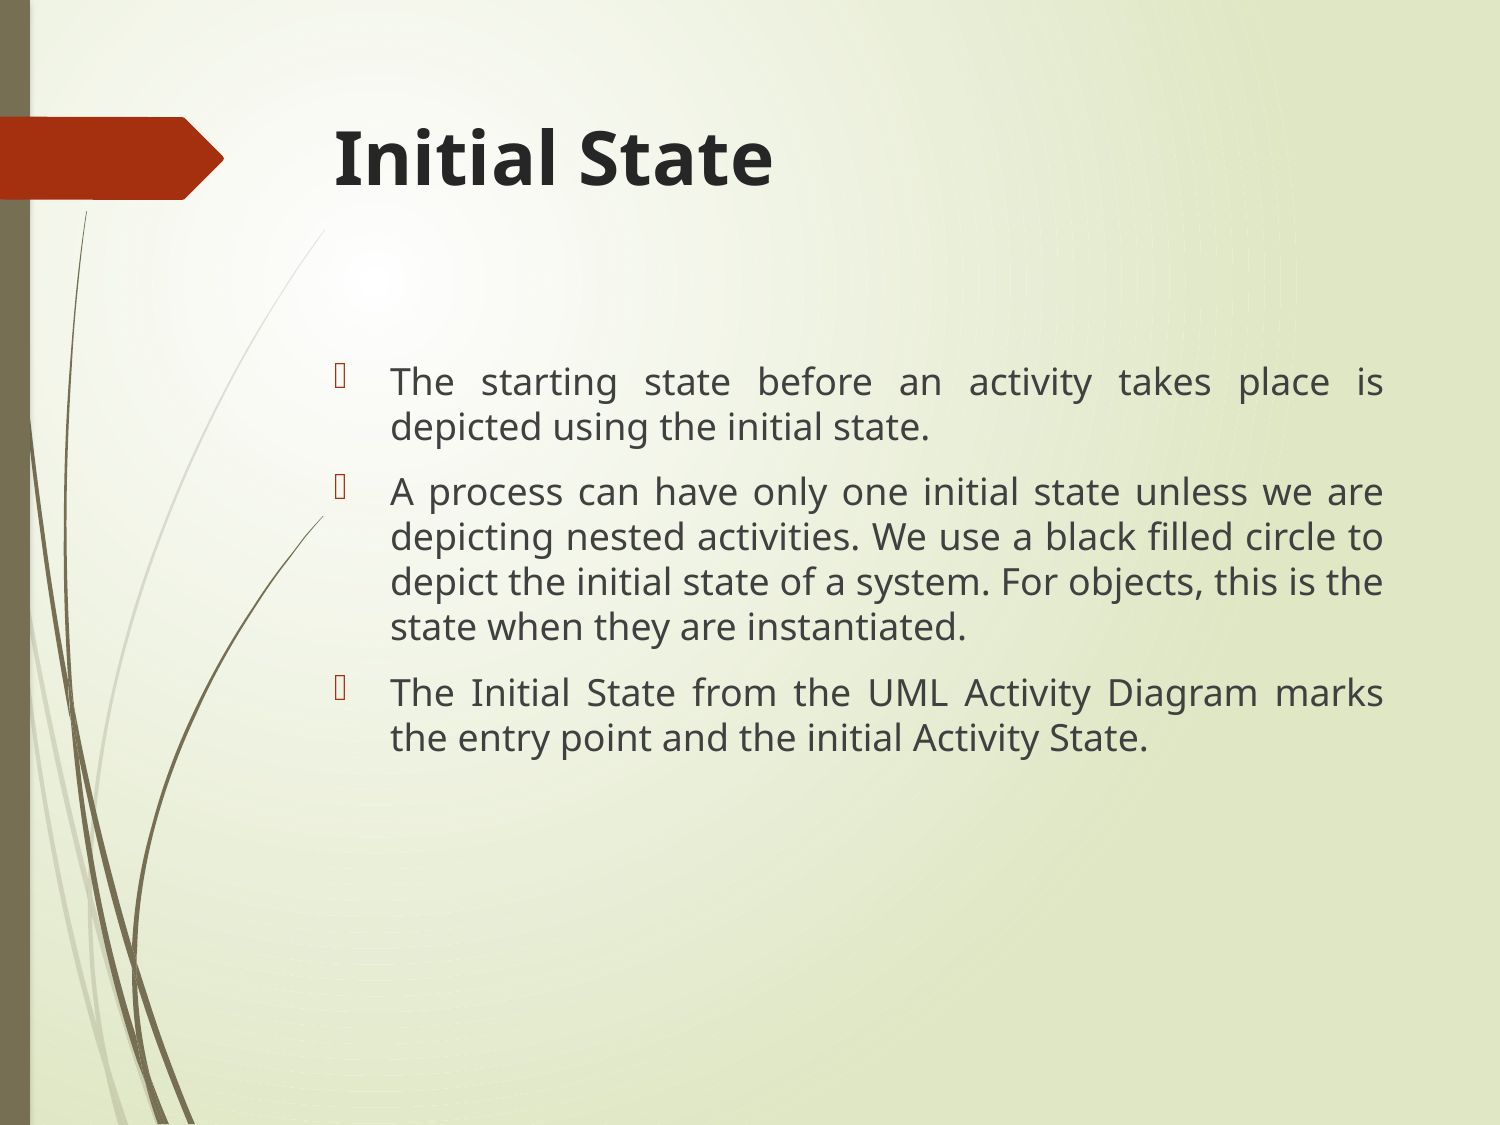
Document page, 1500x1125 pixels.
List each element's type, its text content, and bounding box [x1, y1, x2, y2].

title Initial State [319, 102, 1400, 313]
list The starting state before an activity takes place is depicted using the initial state. A process can have only one initial state unless we are depicting nested activities. We use a black filled circle to depict the initial state of a system. For objects, this is the state when they are instantiated. The Initial State from the UML Activity Diagram marks the entry point and the initial Activity State. [318, 350, 1400, 970]
